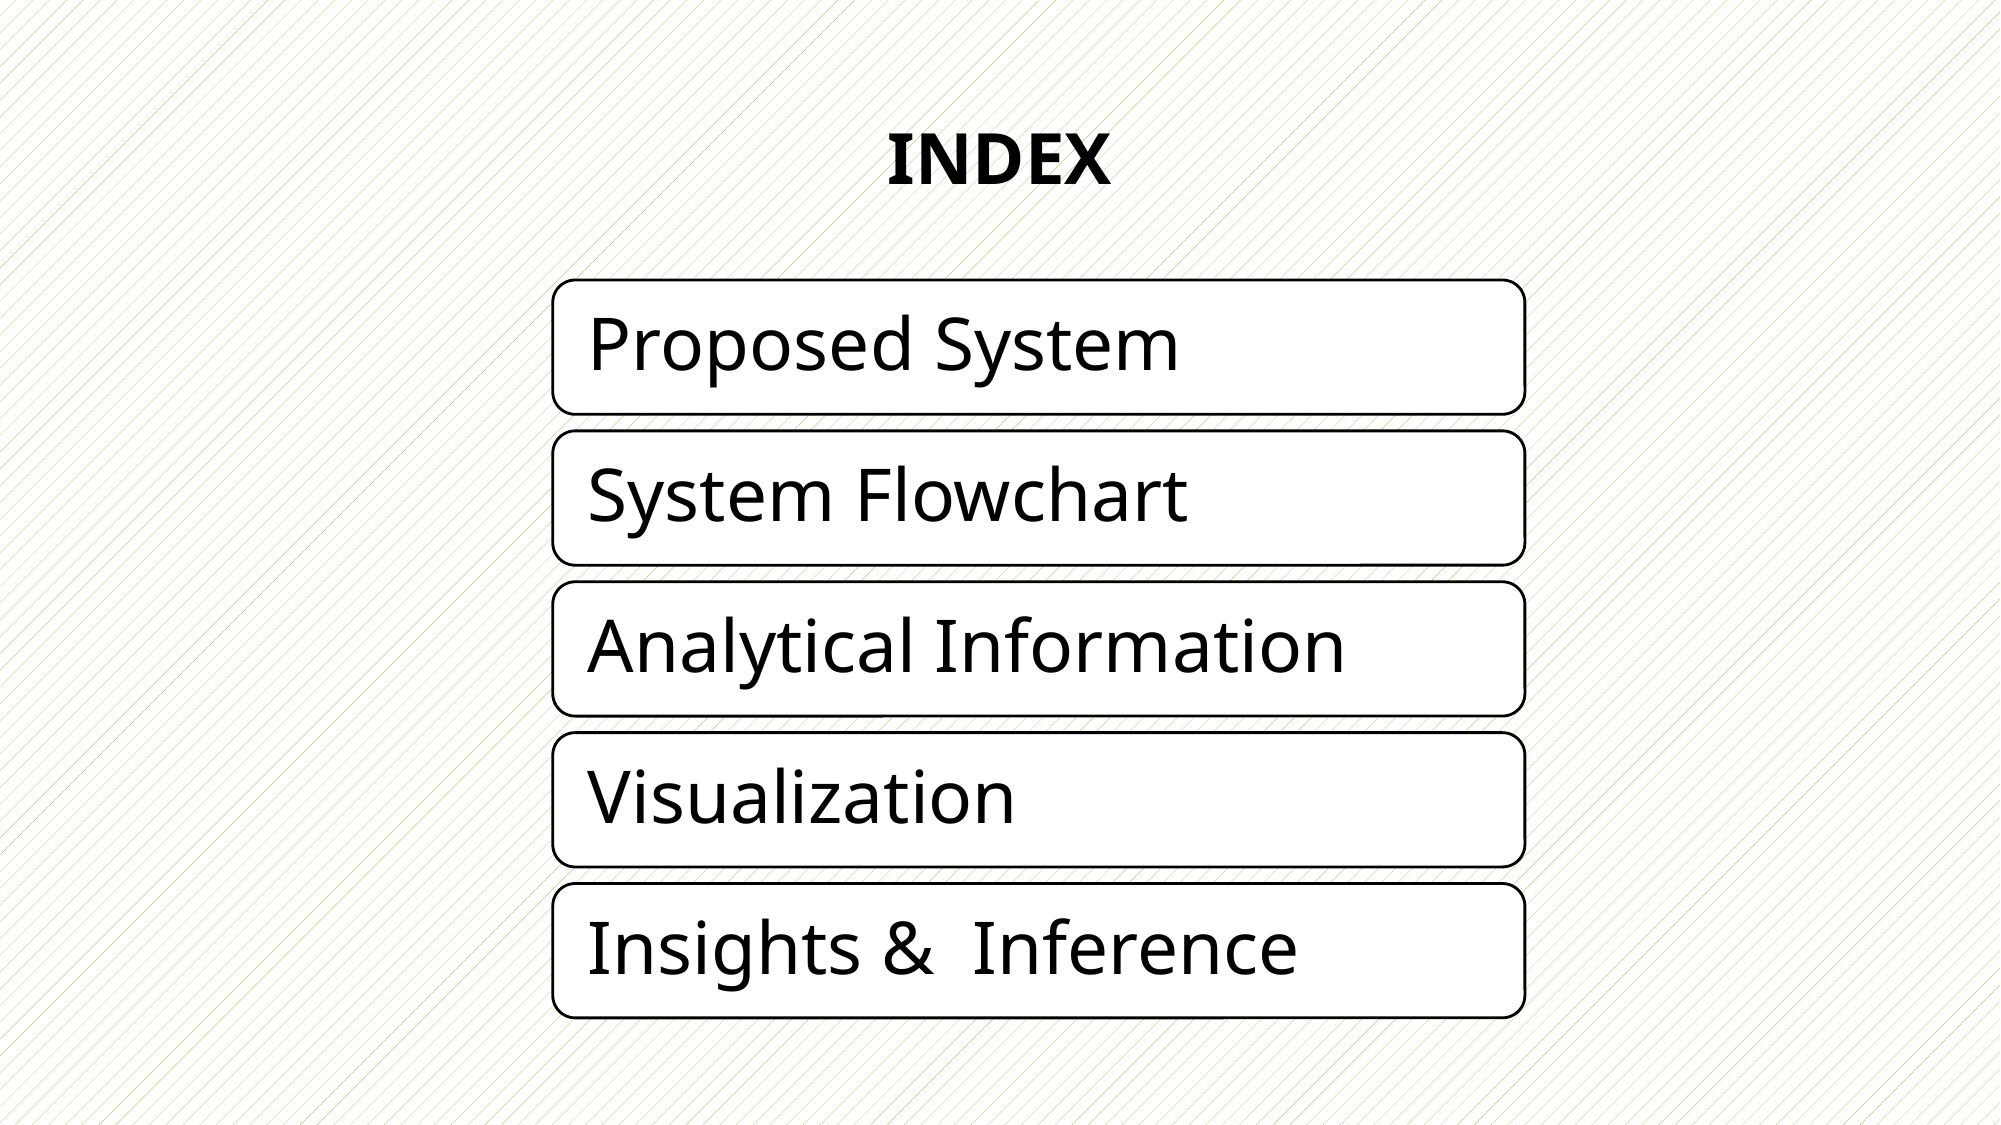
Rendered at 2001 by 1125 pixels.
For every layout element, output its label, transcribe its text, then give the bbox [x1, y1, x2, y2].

title INDEX [150, 53, 1850, 271]
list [552, 270, 1526, 1028]
